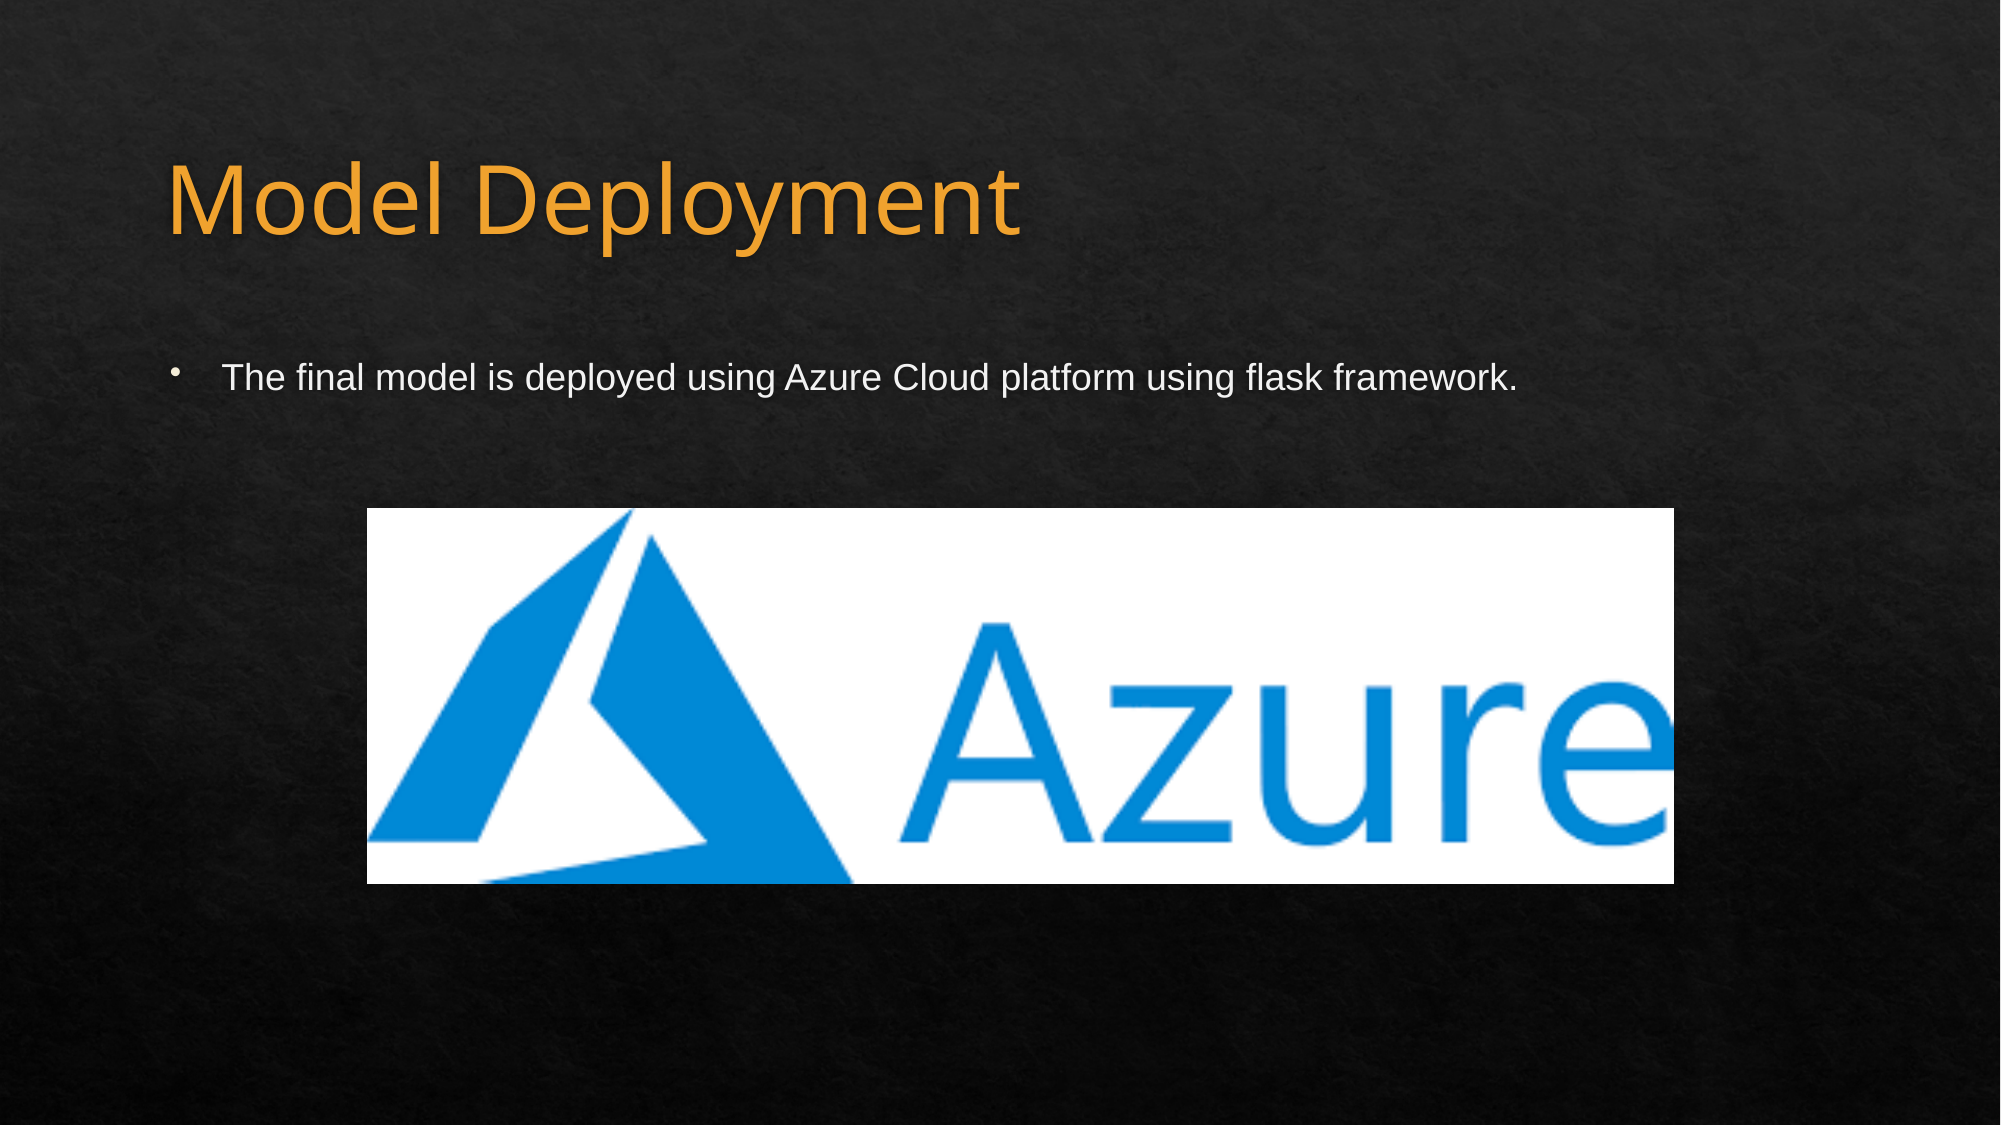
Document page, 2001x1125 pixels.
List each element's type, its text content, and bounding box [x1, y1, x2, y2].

title Model Deployment [149, 99, 1849, 307]
list The final model is deployed using Azure Cloud platform using flask framework. [149, 340, 1849, 950]
picture [367, 508, 1674, 884]
